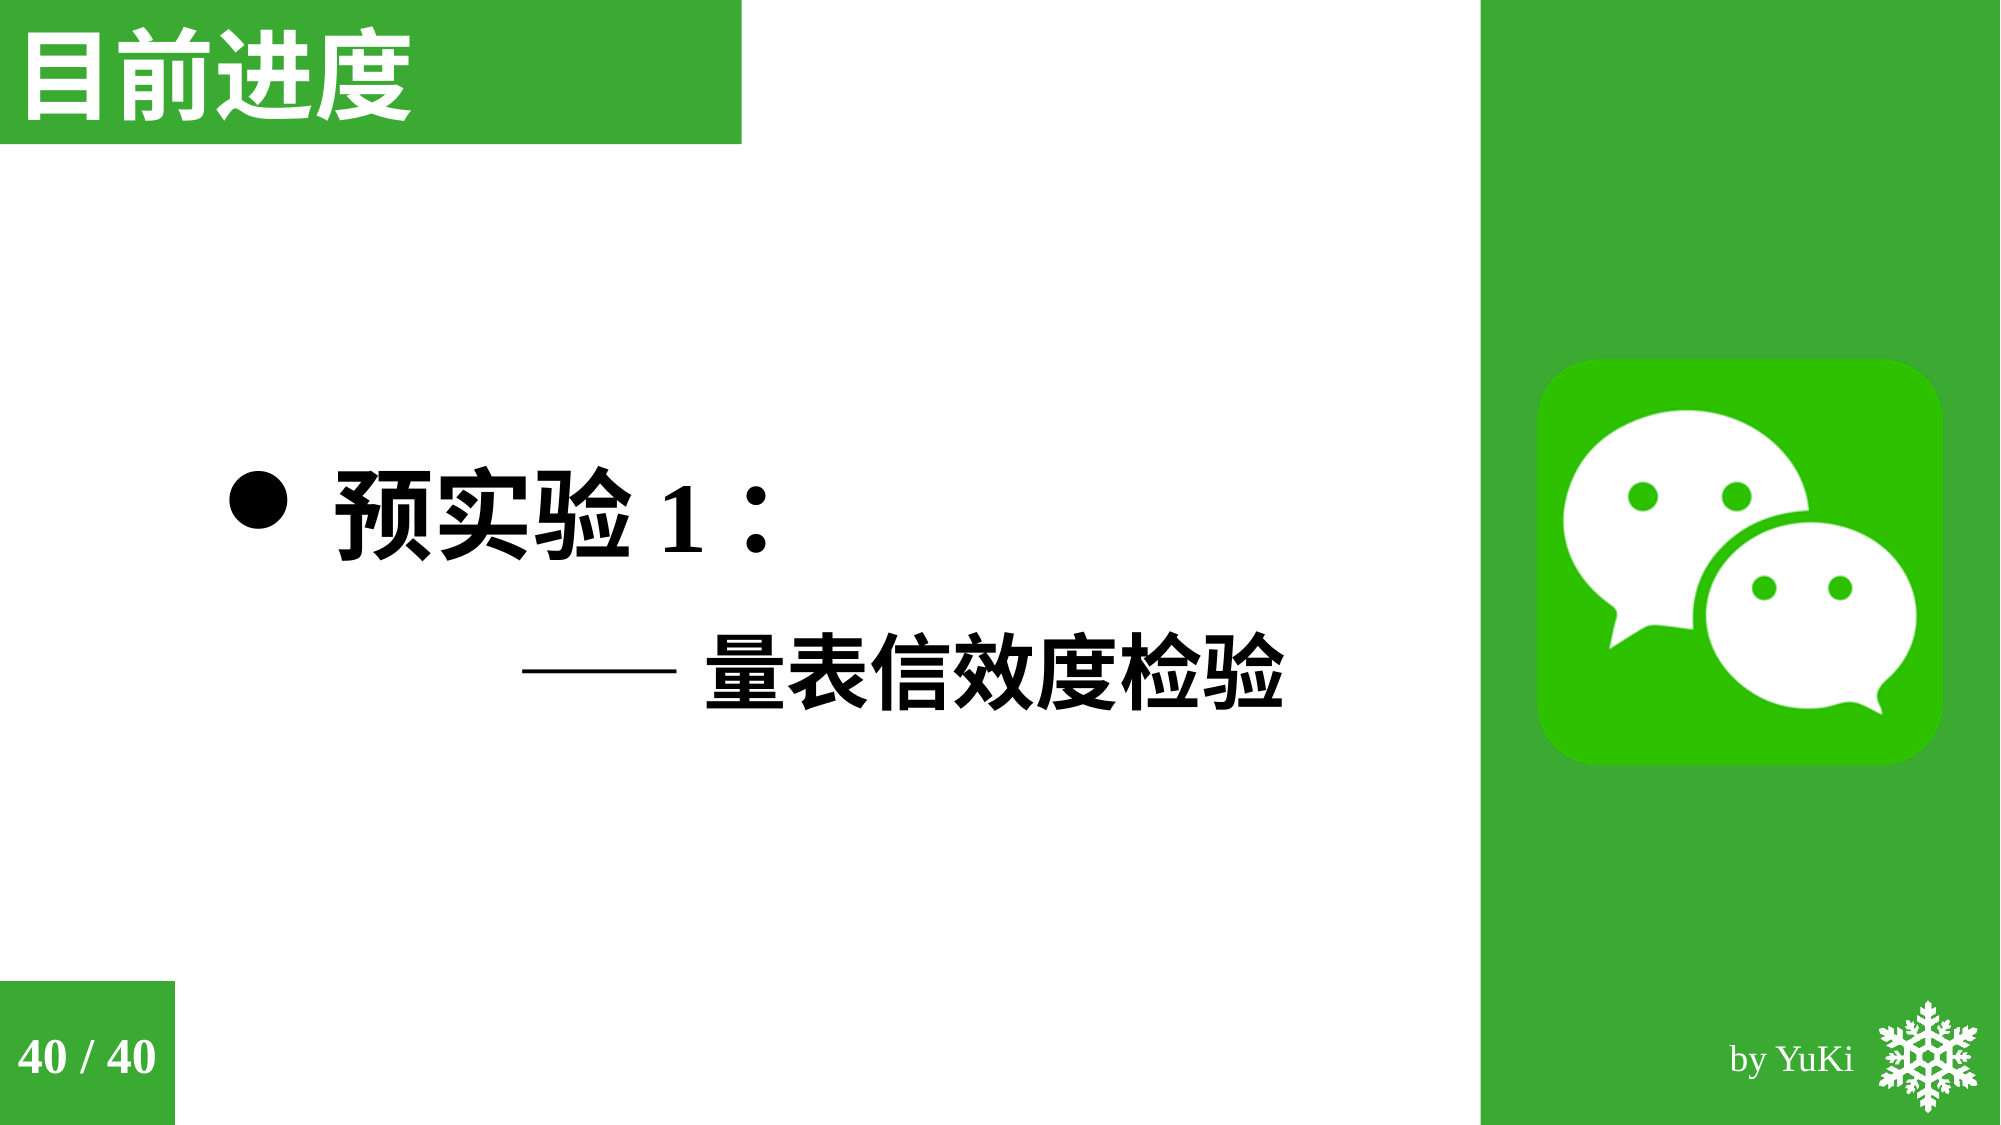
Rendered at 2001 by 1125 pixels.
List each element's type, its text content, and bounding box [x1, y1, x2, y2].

text_box 预实验1： ——量表信效度检验 [206, 445, 1301, 732]
picture [1537, 359, 1943, 766]
text_box 目前进度 [0, 0, 743, 145]
text_box [1479, 0, 2000, 1125]
text_box 40 / 40 [0, 980, 176, 1125]
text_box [1714, 1000, 1984, 1113]
